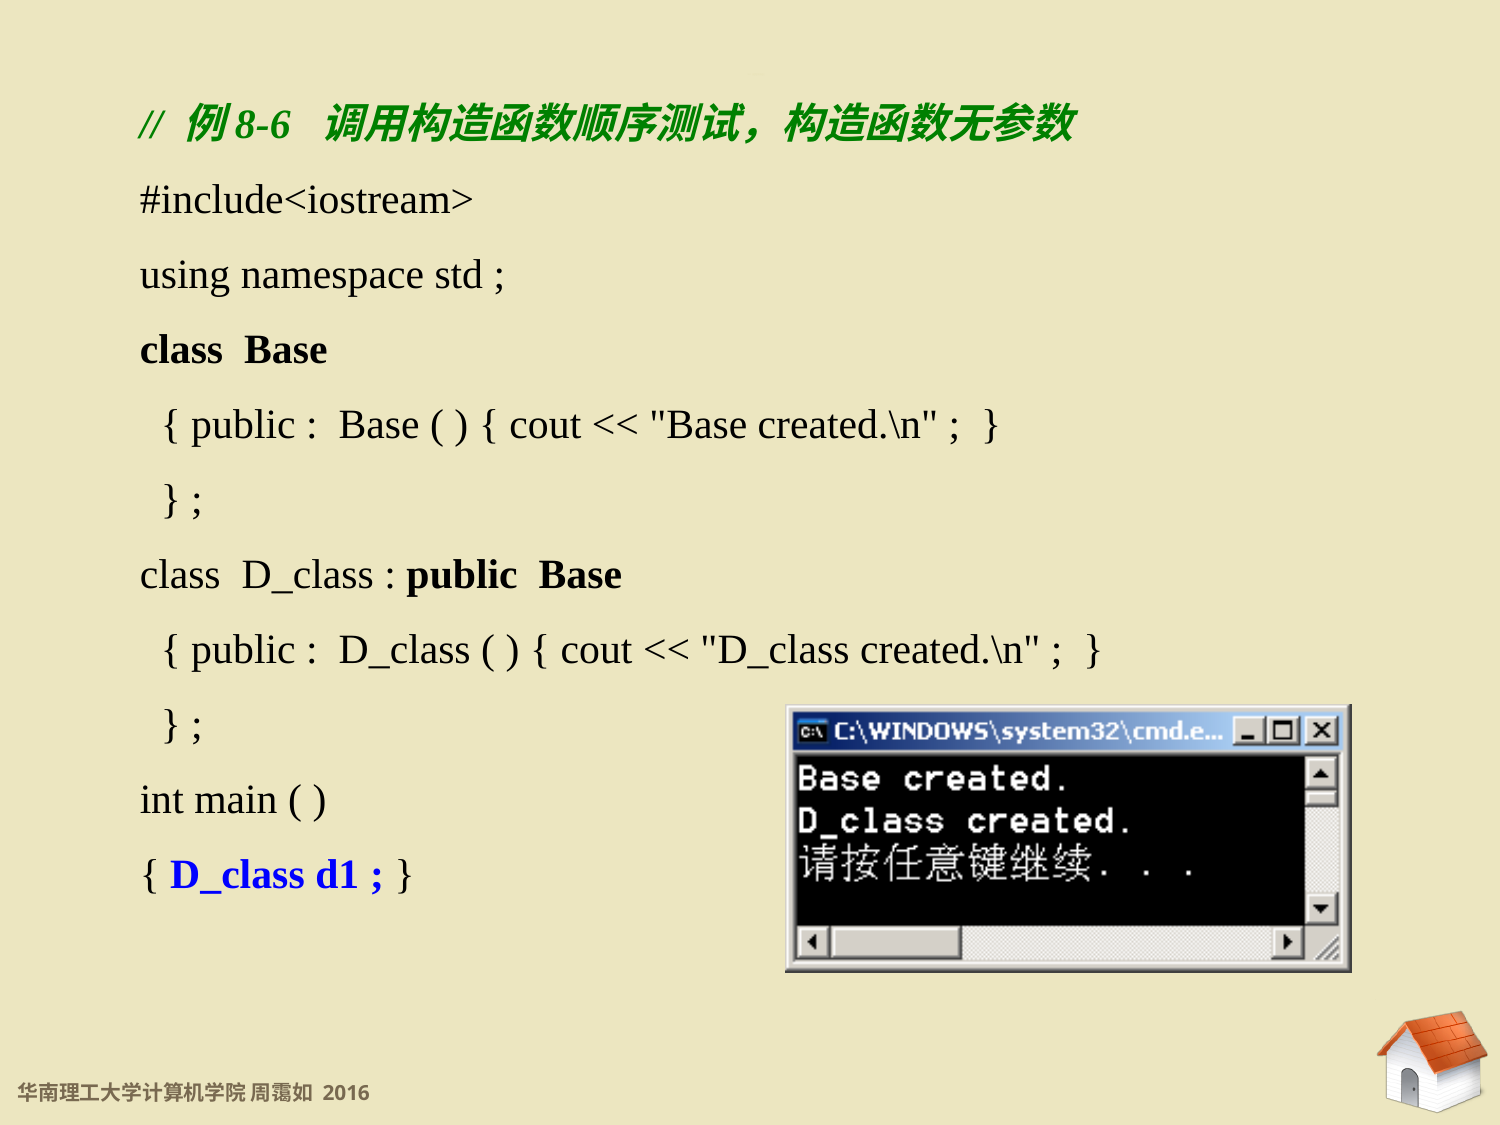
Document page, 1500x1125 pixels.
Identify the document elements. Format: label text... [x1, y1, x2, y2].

text_box // 例8-6 调用构造函数顺序测试，构造函数无参数 #include<iostream> using namespace std ; class Base { public : Base ( ) { cout << "Base created.\n" ; } } ; class D_class : public Base { public : D_class ( ) { cout << "D_class created.\n" ; } } ; int main ( ) { D_class d1 ; } [124, 64, 1238, 905]
picture [785, 703, 1352, 973]
picture [1375, 999, 1488, 1124]
title 8.3 基类的初始化 [137, 66, 1375, 254]
